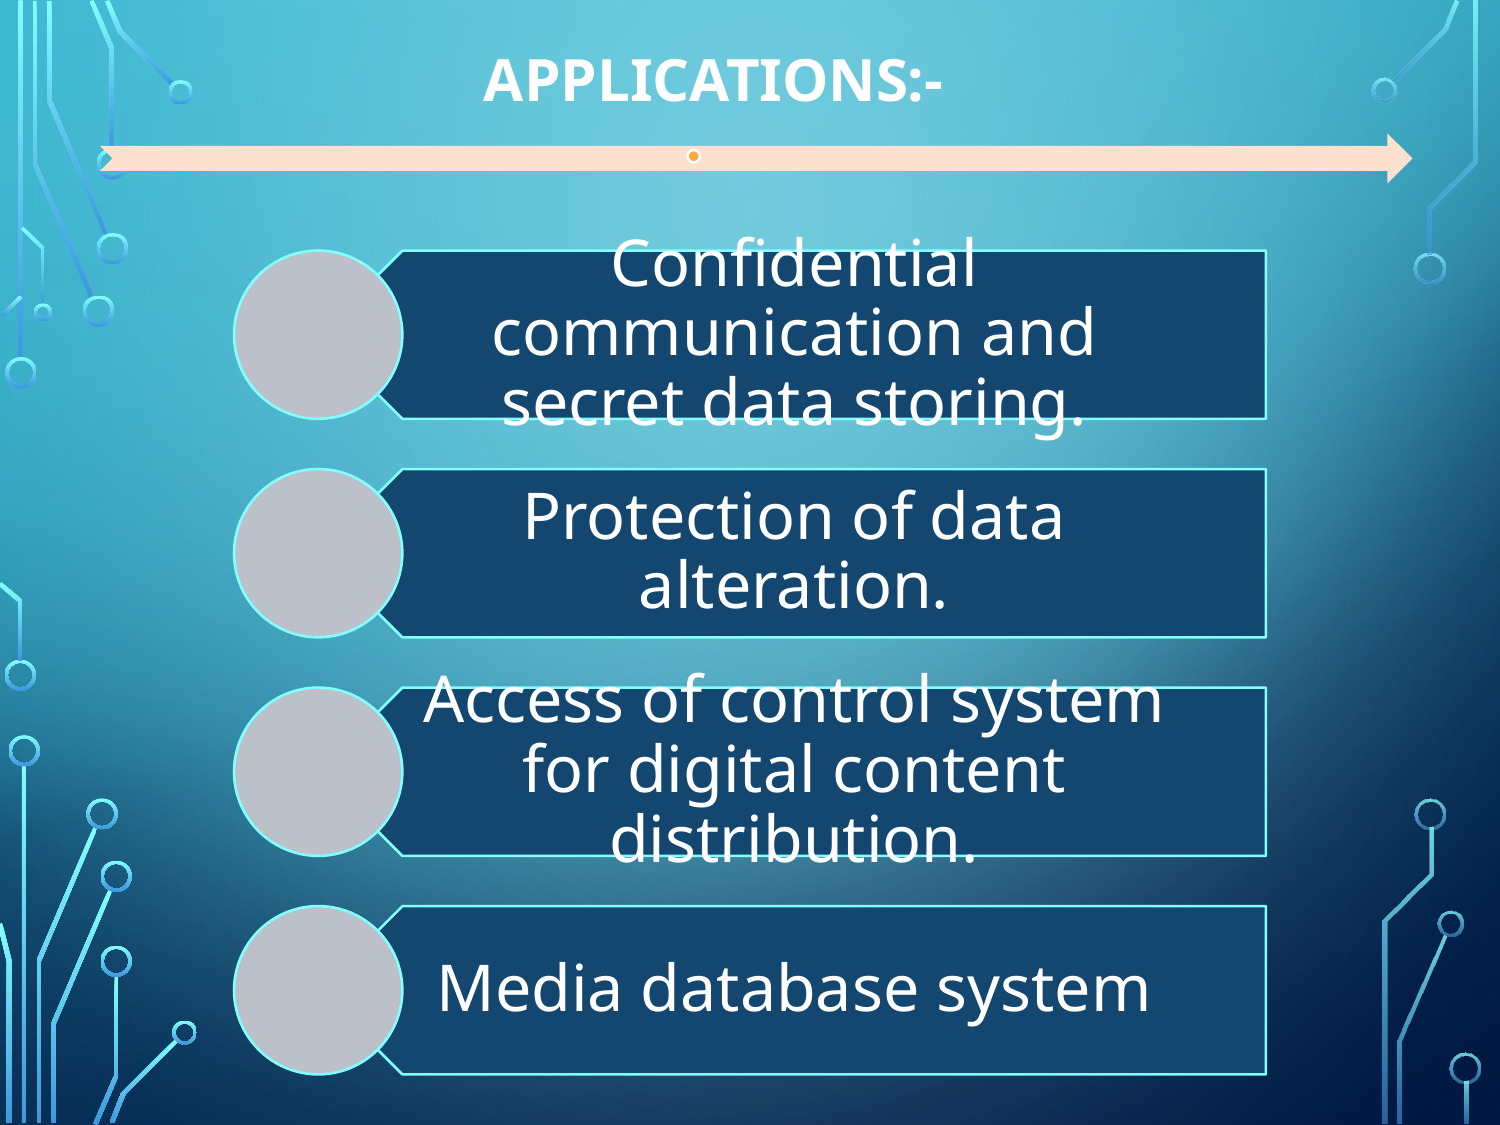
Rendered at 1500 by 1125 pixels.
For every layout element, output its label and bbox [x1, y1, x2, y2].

text_box [37, 249, 1463, 1076]
text_box [99, 87, 1413, 213]
